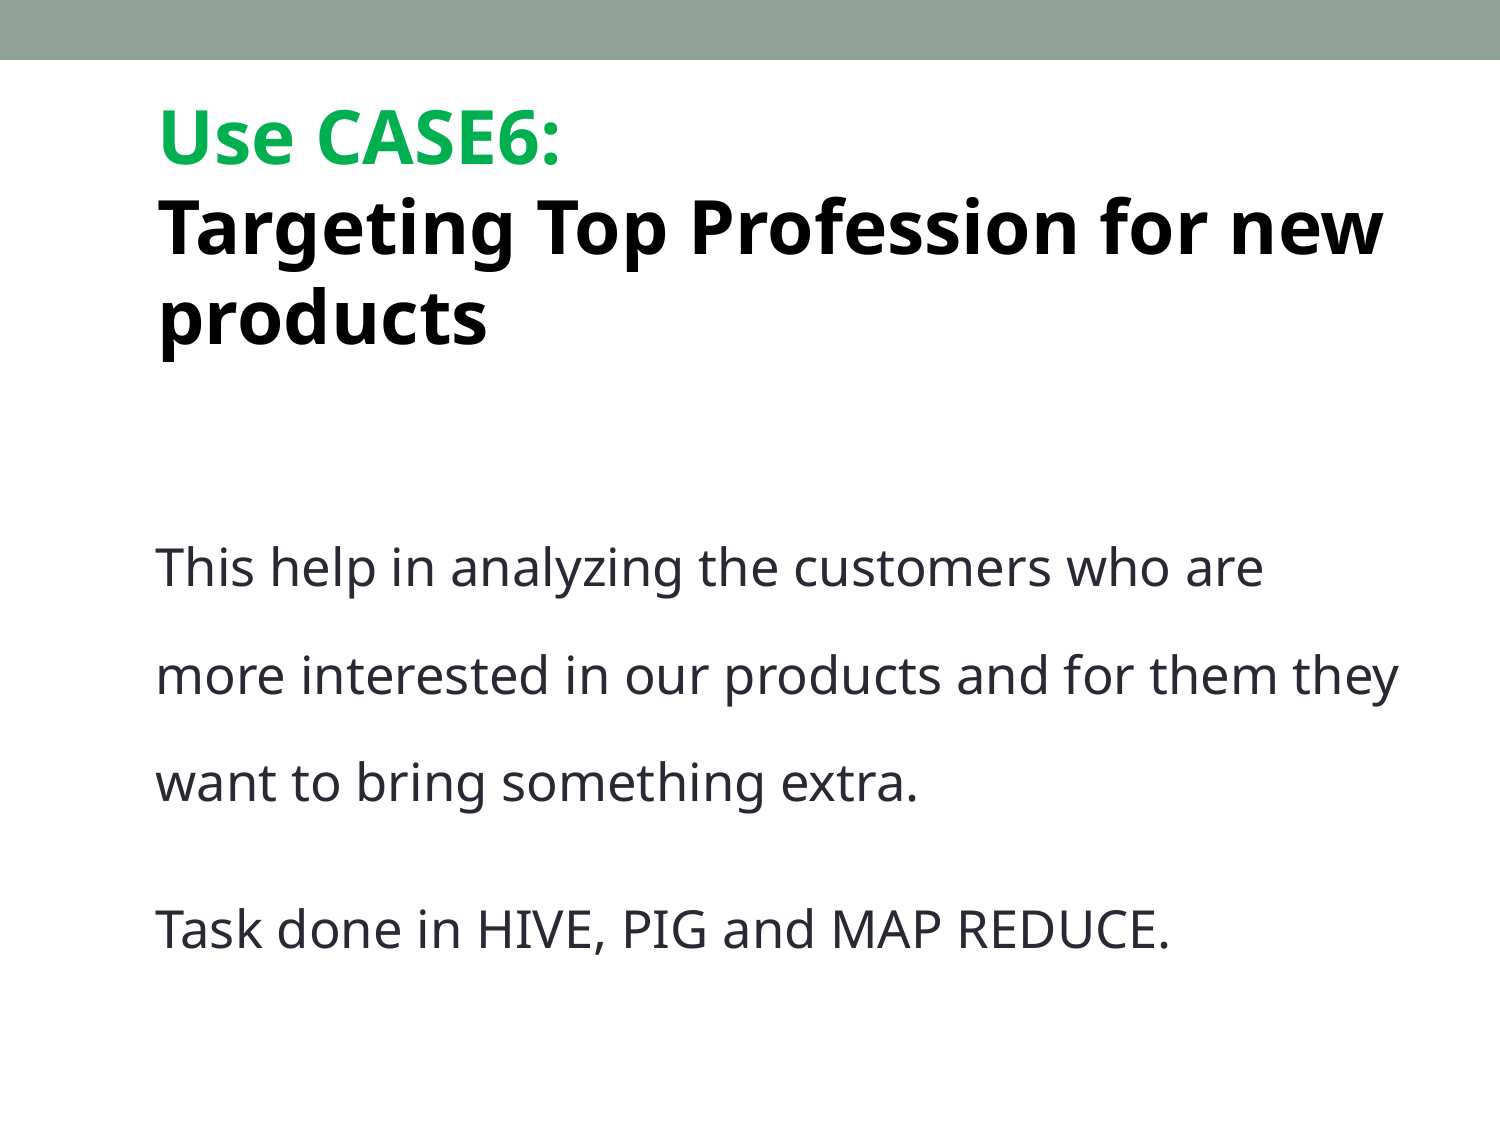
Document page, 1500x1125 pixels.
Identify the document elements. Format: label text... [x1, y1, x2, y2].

title Use CASE6: Targeting Top Profession for new products [75, 87, 1425, 362]
list This help in analyzing the customers who are more interested in our products and for them they want to bring something extra. Task done in HIVE, PIG and MAP REDUCE. [75, 397, 1425, 1063]
